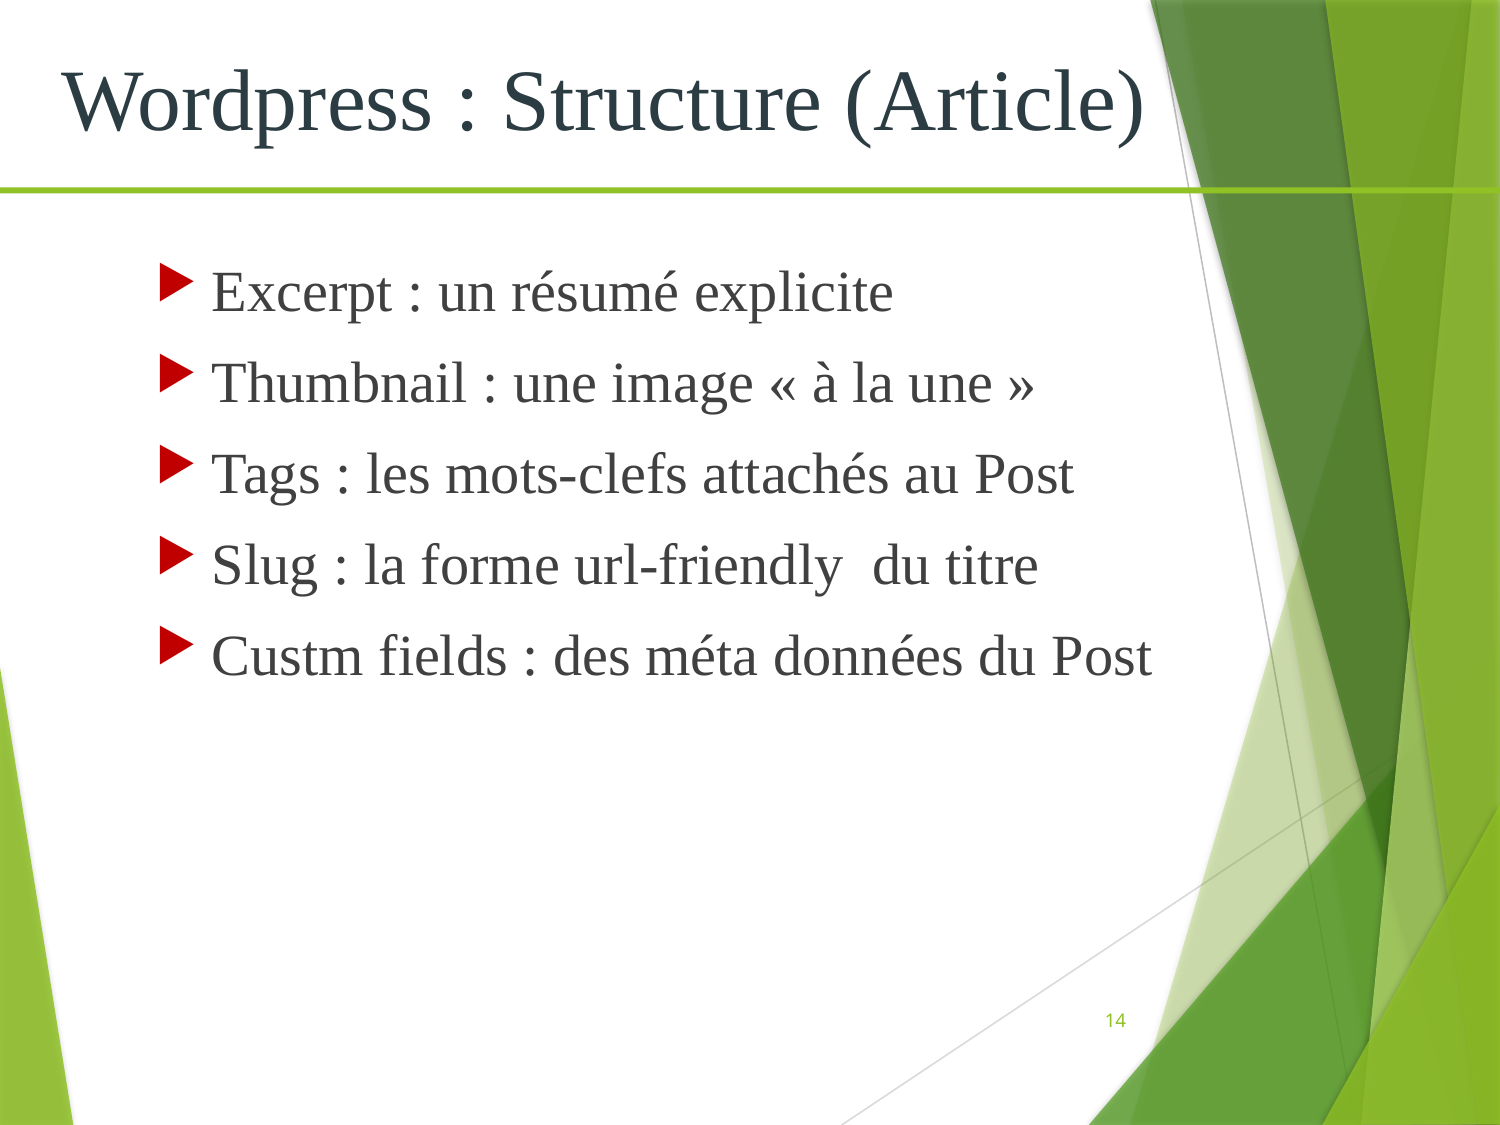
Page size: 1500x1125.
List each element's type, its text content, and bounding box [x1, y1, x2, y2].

list Excerpt : un résumé explicite Thumbnail : une image « à la une » Tags : les mots-clefs attachés au Post Slug : la forme url-friendly du titre Custm fields : des méta données du Post [140, 246, 1393, 970]
text_box Wordpress : Structure (Article) [46, 35, 1204, 172]
slide_number 14 [1057, 991, 1142, 1051]
text_box [0, 186, 1500, 195]
